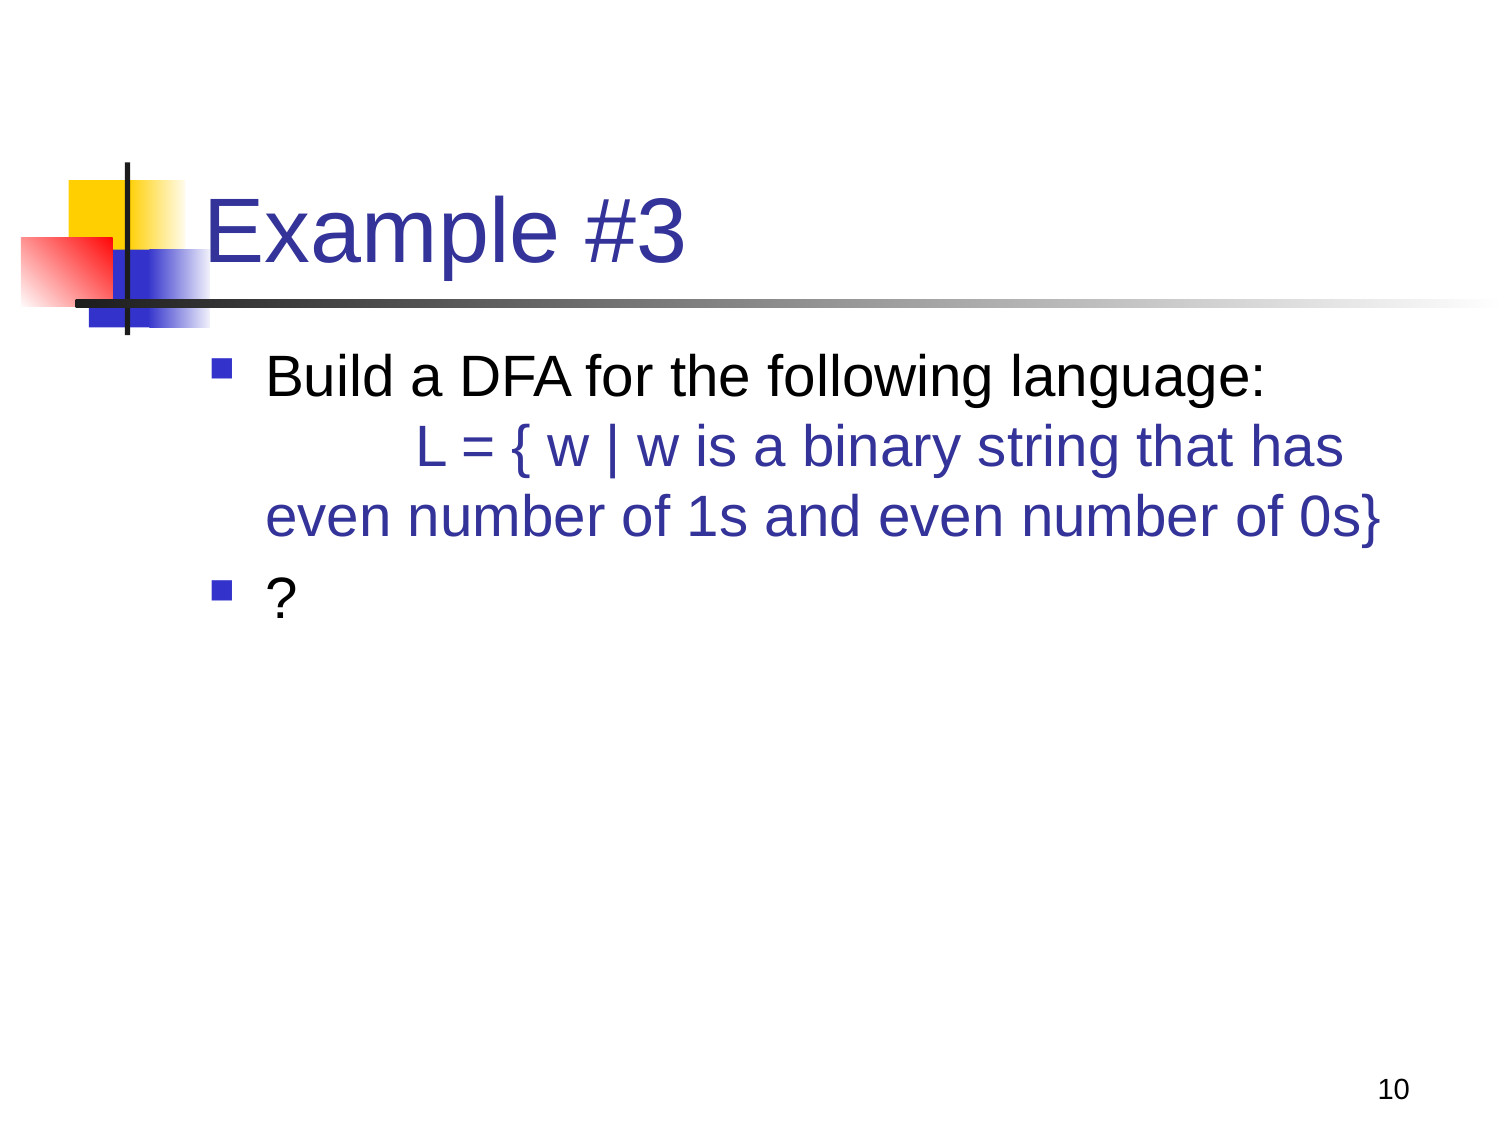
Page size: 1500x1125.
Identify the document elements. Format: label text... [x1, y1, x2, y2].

list Build a DFA for the following language: L = { w | w is a binary string that has even number of 1s and even number of 0s} ? [193, 330, 1470, 1007]
title Example #3 [188, 101, 1468, 289]
slide_number 10 [1112, 1037, 1426, 1113]
